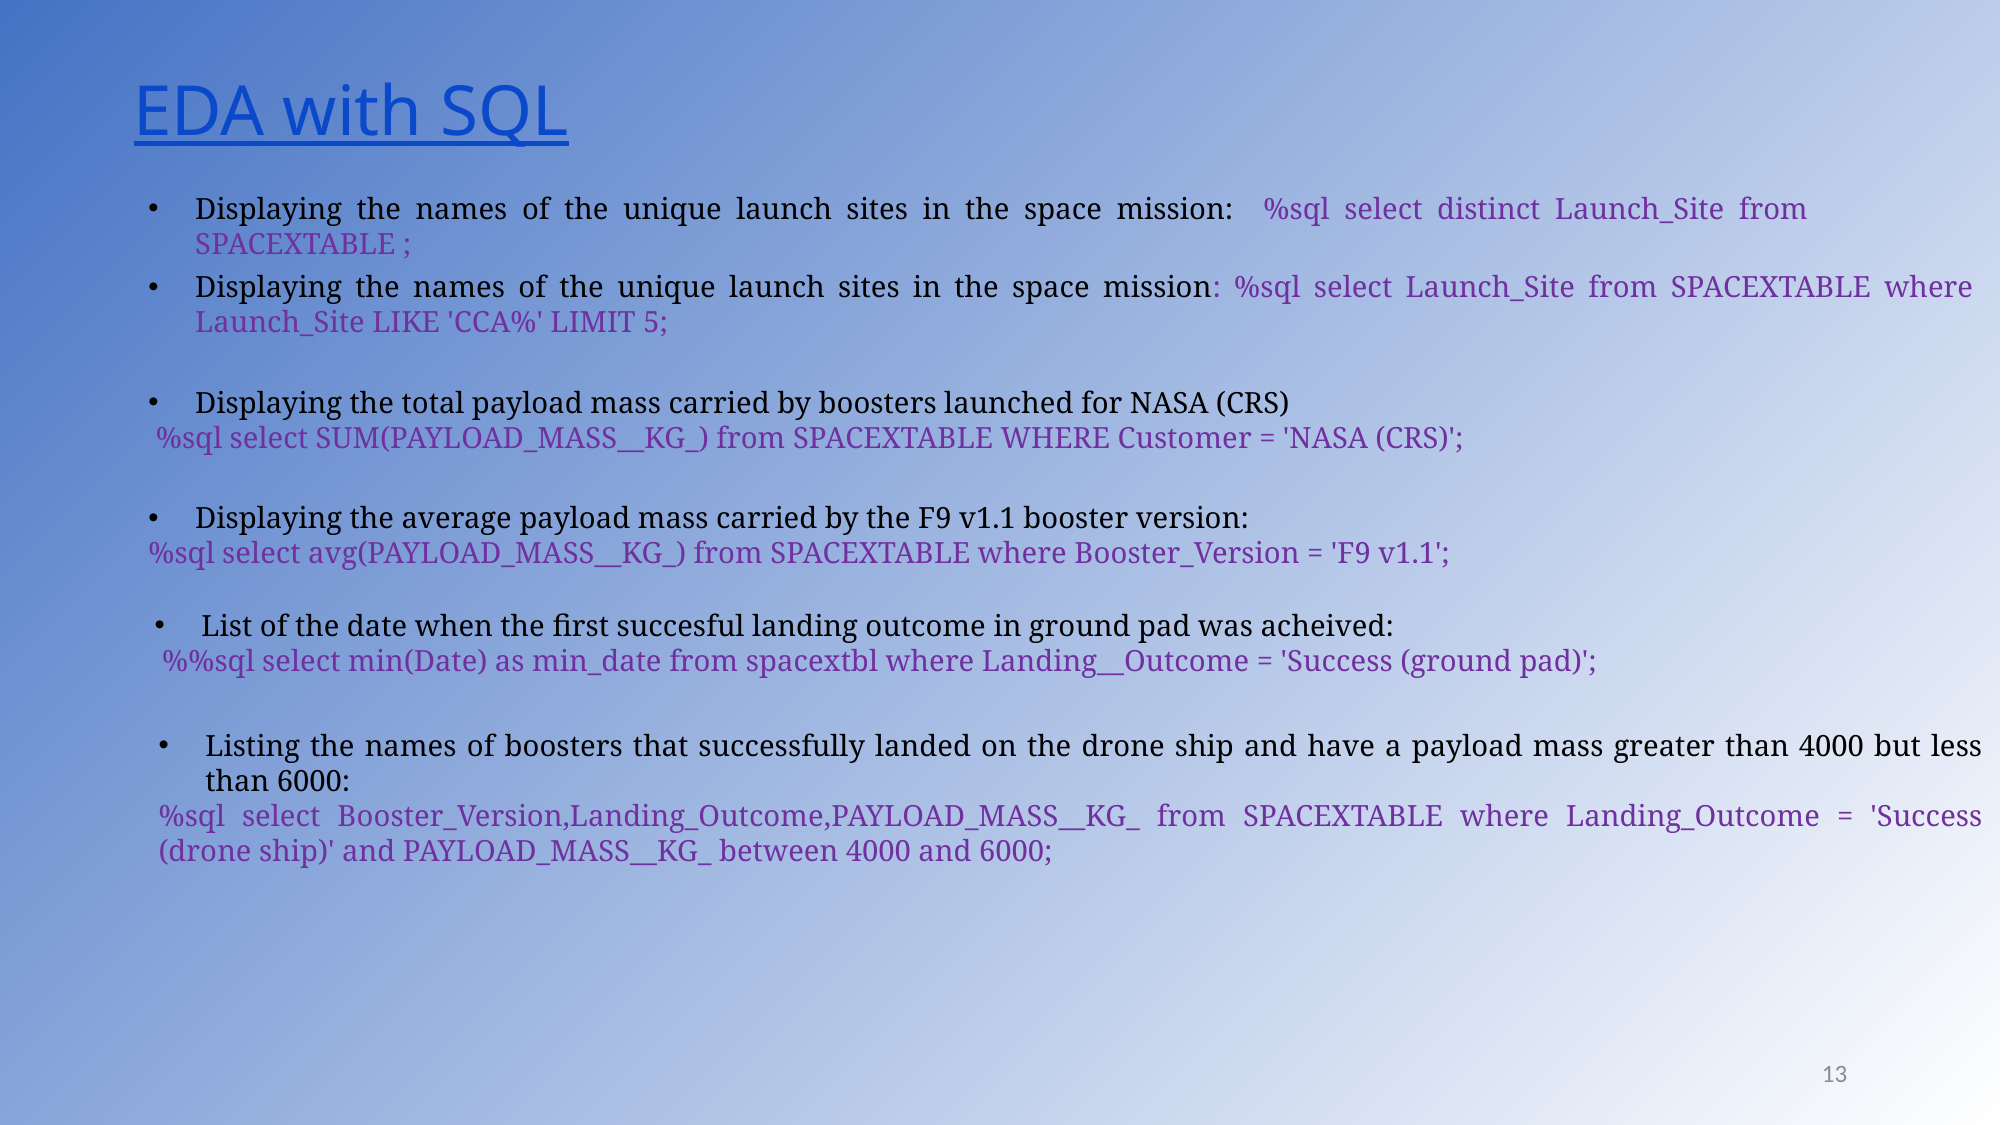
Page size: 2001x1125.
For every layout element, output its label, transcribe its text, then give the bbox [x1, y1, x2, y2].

text_box Displaying the average payload mass carried by the F9 v1.1 booster version: %sql select avg(PAYLOAD_MASS__KG_) from SPACEXTABLE where Booster_Version = 'F9 v1.1'; [133, 492, 1968, 577]
text_box List of the date when the first succesful landing outcome in ground pad was acheived: %%sql select min(Date) as min_date from spacextbl where Landing__Outcome = 'Success (ground pad)'; [139, 599, 1952, 685]
text_box Displaying the total payload mass carried by boosters launched for NASA (CRS) %sql select SUM(PAYLOAD_MASS__KG_) from SPACEXTABLE WHERE Customer = 'NASA (CRS)'; [133, 376, 1978, 462]
text_box EDA with SQL [118, 68, 1844, 159]
slide_number 13 [1412, 1042, 1863, 1103]
text_box Displaying the names of the unique launch sites in the space mission: %sql select Launch_Site from SPACEXTABLE where Launch_Site LIKE 'CCA%' LIMIT 5; [133, 260, 1989, 346]
text_box Listing the names of boosters that successfully landed on the drone ship and have a payload mass greater than 4000 but less than 6000: %sql select Booster_Version,Landing_Outcome,PAYLOAD_MASS__KG_ from SPACEXTABLE where Landing_Outcome = 'Success (drone ship)' and PAYLOAD_MASS__KG_ between 4000 and 6000; [143, 719, 1999, 875]
text_box Displaying the names of the unique launch sites in the space mission: %sql select distinct Launch_Site from SPACEXTABLE ; [133, 182, 1824, 260]
